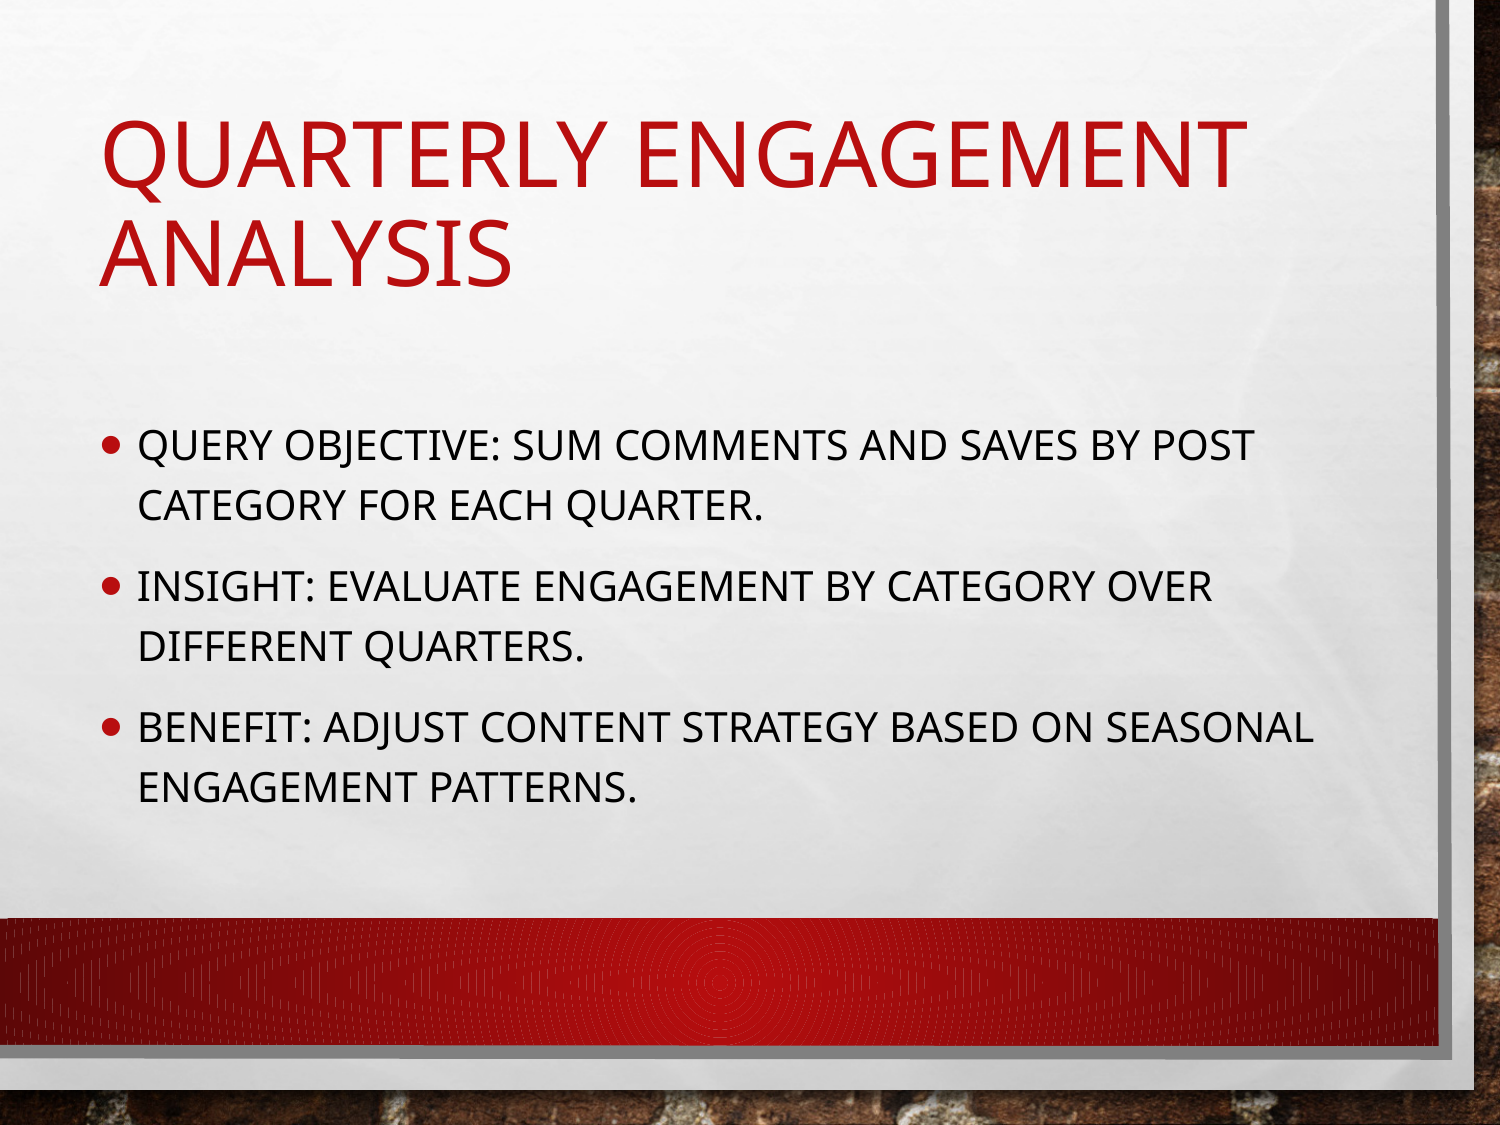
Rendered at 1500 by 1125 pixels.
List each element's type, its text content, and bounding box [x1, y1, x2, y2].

list Query Objective: Sum comments and saves by post category for each quarter. Insight: Evaluate engagement by category over different quarters. Benefit: Adjust content strategy based on seasonal engagement patterns. [84, 338, 1364, 882]
title Quarterly Engagement Analysis [84, 112, 1364, 302]
picture [0, 0, 1500, 1125]
